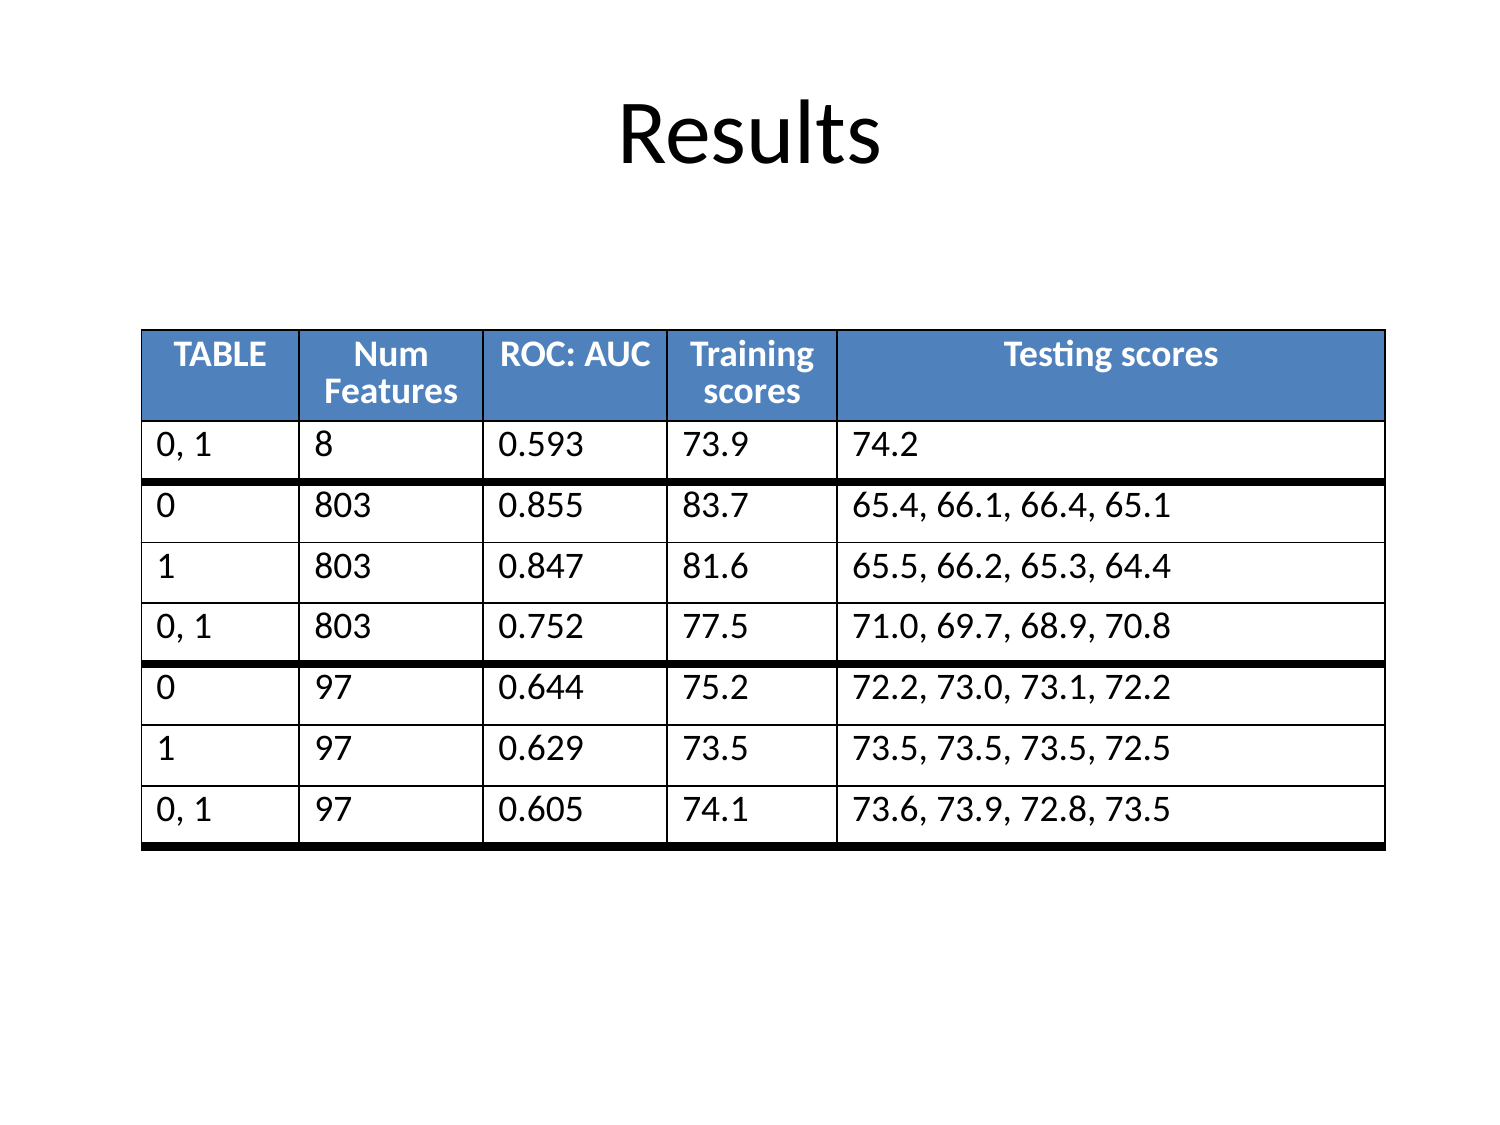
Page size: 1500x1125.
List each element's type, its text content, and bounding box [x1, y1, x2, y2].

table_cell 0.752 [484, 604, 666, 660]
table_cell 8 [300, 422, 482, 478]
table_cell 0 [142, 486, 298, 542]
table_cell 0, 1 [142, 787, 298, 842]
table_cell 74.1 [668, 787, 836, 842]
table_cell 1 [142, 543, 298, 602]
table_cell 0.593 [484, 422, 666, 478]
table_cell 97 [300, 787, 482, 842]
table_header Num Features [300, 331, 482, 420]
table_cell 74.2 [838, 422, 1384, 478]
table_cell 73.6, 73.9, 72.8, 73.5 [838, 787, 1384, 842]
table_cell 72.2, 73.0, 73.1, 72.2 [838, 668, 1384, 724]
table_cell 1 [142, 726, 298, 785]
table_cell 803 [300, 604, 482, 660]
table_cell 0.855 [484, 486, 666, 542]
table_cell 97 [300, 668, 482, 724]
table_cell 97 [300, 726, 482, 785]
table_cell 0, 1 [142, 604, 298, 660]
table_cell 803 [300, 486, 482, 542]
table_cell 83.7 [668, 486, 836, 542]
title Results [75, 32, 1425, 221]
table_cell 0.847 [484, 543, 666, 602]
table_cell 73.5 [668, 726, 836, 785]
table_header TABLE [142, 331, 298, 420]
table_cell 65.4, 66.1, 66.4, 65.1 [838, 486, 1384, 542]
table_cell 0.605 [484, 787, 666, 842]
table_cell 0.629 [484, 726, 666, 785]
table_cell 65.5, 66.2, 65.3, 64.4 [838, 543, 1384, 602]
table_cell 803 [300, 543, 482, 602]
table_cell 0 [142, 668, 298, 724]
table_header Training scores [668, 331, 836, 420]
table_cell 71.0, 69.7, 68.9, 70.8 [838, 604, 1384, 660]
table_cell 73.9 [668, 422, 836, 478]
table_cell 77.5 [668, 604, 836, 660]
table_cell 0.644 [484, 668, 666, 724]
table_cell 0, 1 [142, 422, 298, 478]
table_cell 75.2 [668, 668, 836, 724]
table_header Testing scores [838, 331, 1384, 420]
table_header ROC: AUC [484, 331, 666, 420]
table_cell 81.6 [668, 543, 836, 602]
table_cell 73.5, 73.5, 73.5, 72.5 [838, 726, 1384, 785]
